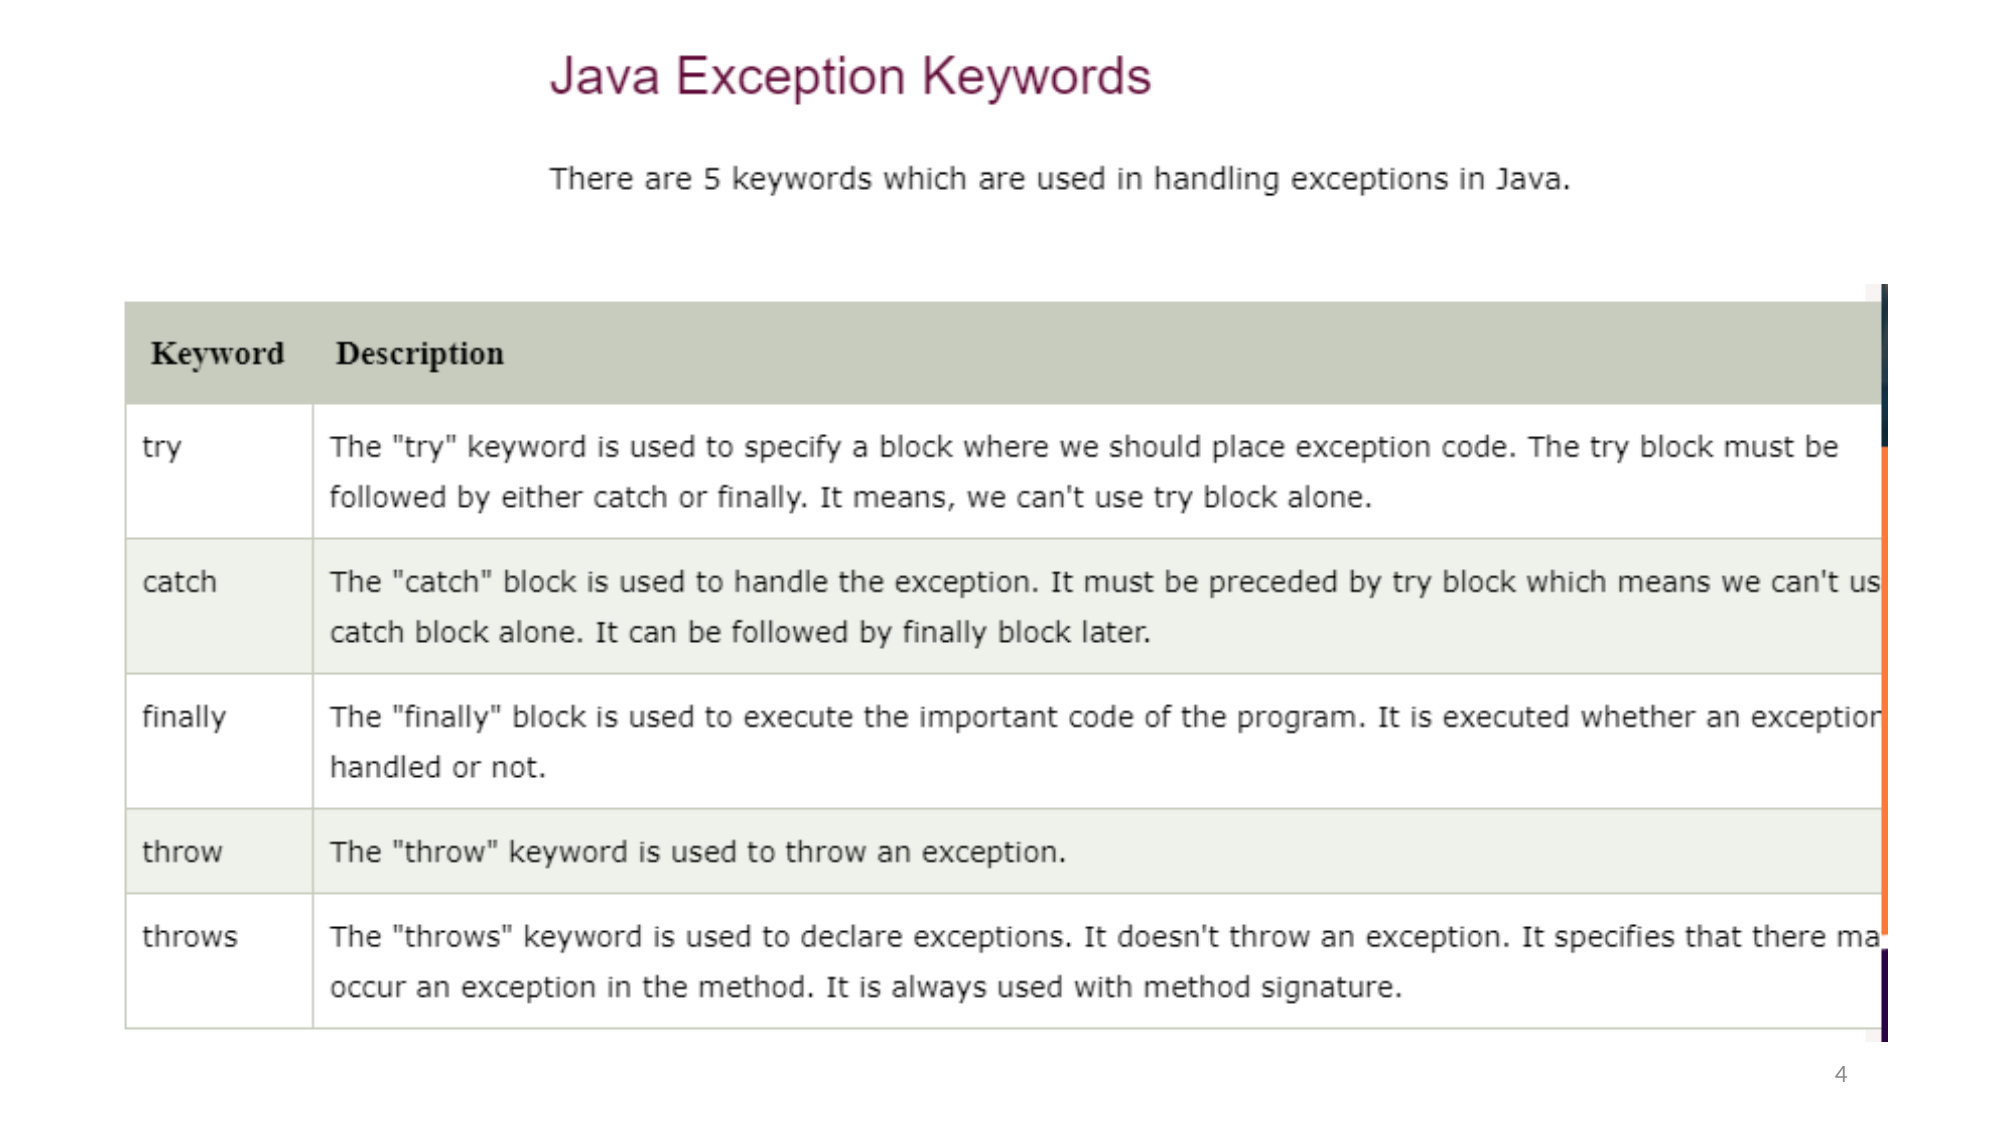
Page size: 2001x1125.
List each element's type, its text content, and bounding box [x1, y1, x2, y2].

slide_number 4 [1412, 1042, 1863, 1103]
picture [111, 284, 1888, 1042]
picture [524, 33, 1583, 211]
